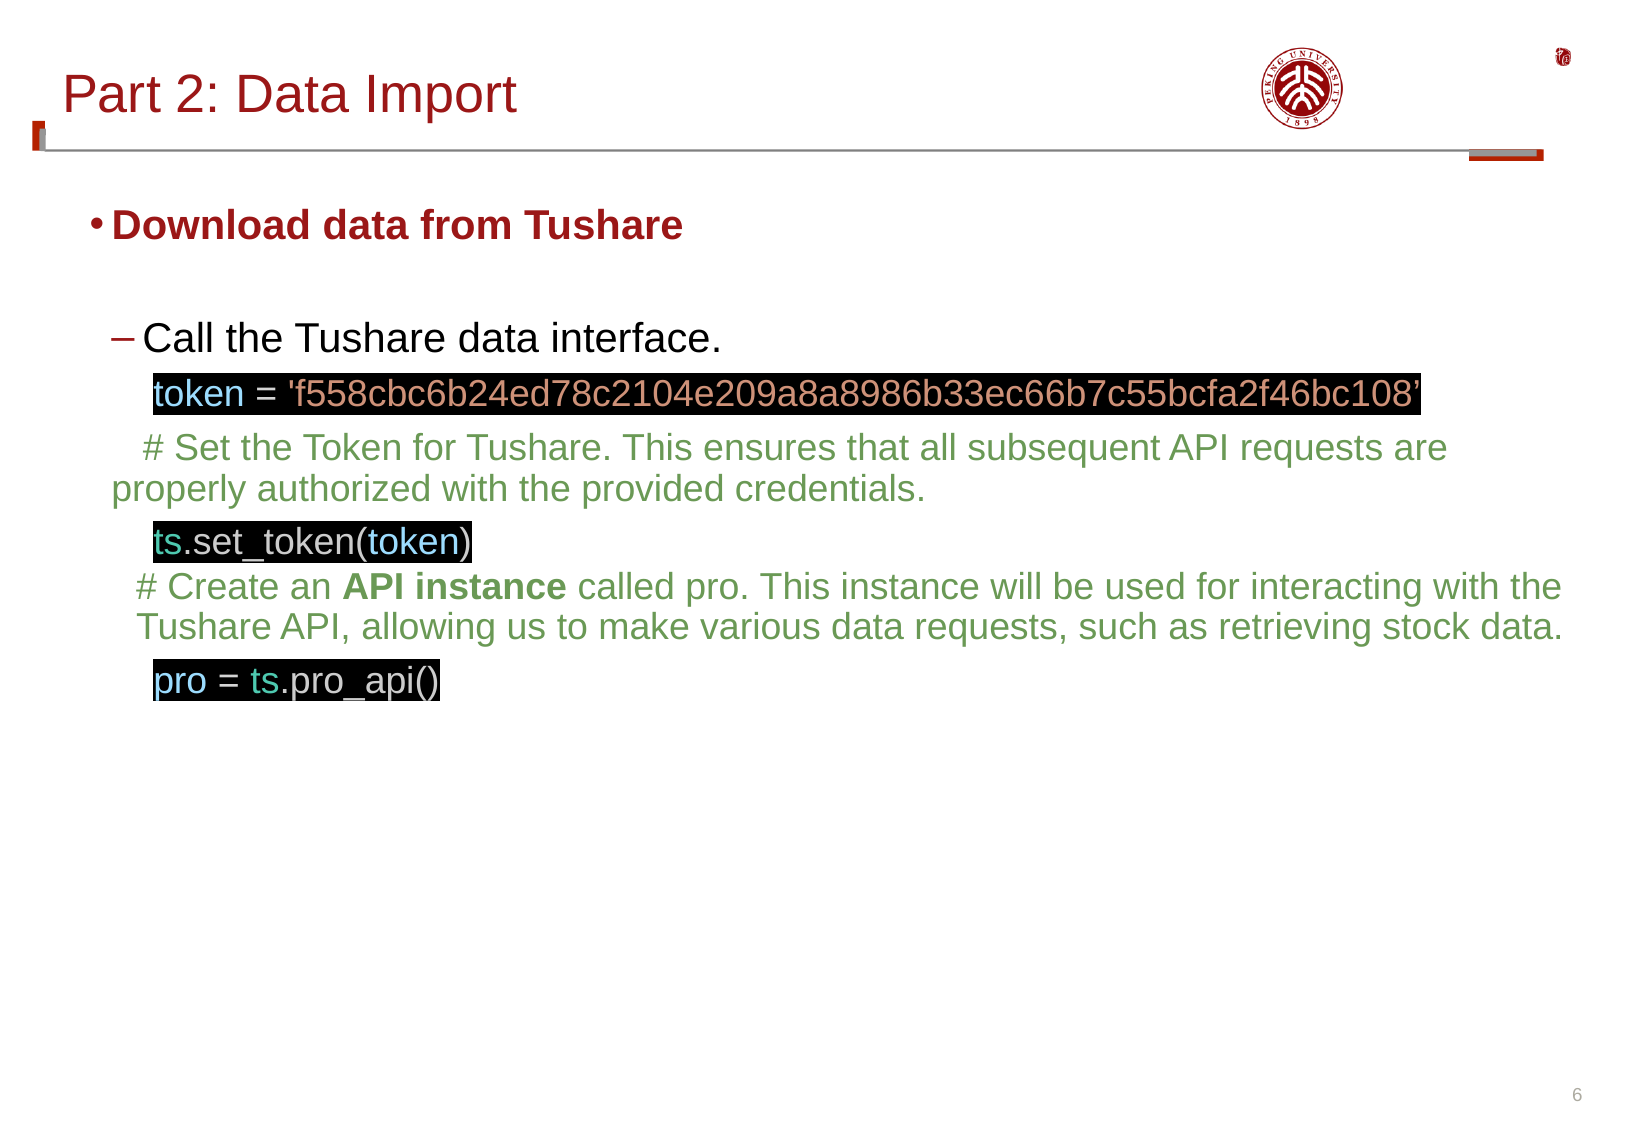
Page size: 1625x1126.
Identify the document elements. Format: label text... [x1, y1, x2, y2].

text_box Download data from Tushare Call the Tushare data interface. token = 'f558cbc6b24ed78c2104e209a8a8986b33ec66b7c55bcfa2f46bc108’ # Set the Token for Tushare. This ensures that all subsequent API requests are properly authorized with the provided credentials. ts.set_token(token) # Create an API instance called pro. This instance will be used for interacting with the Tushare API, allowing us to make various data requests, such as retrieving stock data. pro = ts.pro_api() [43, 190, 1586, 1036]
picture [1259, 31, 1581, 66]
title Part 2: Data Import [62, 66, 1600, 167]
